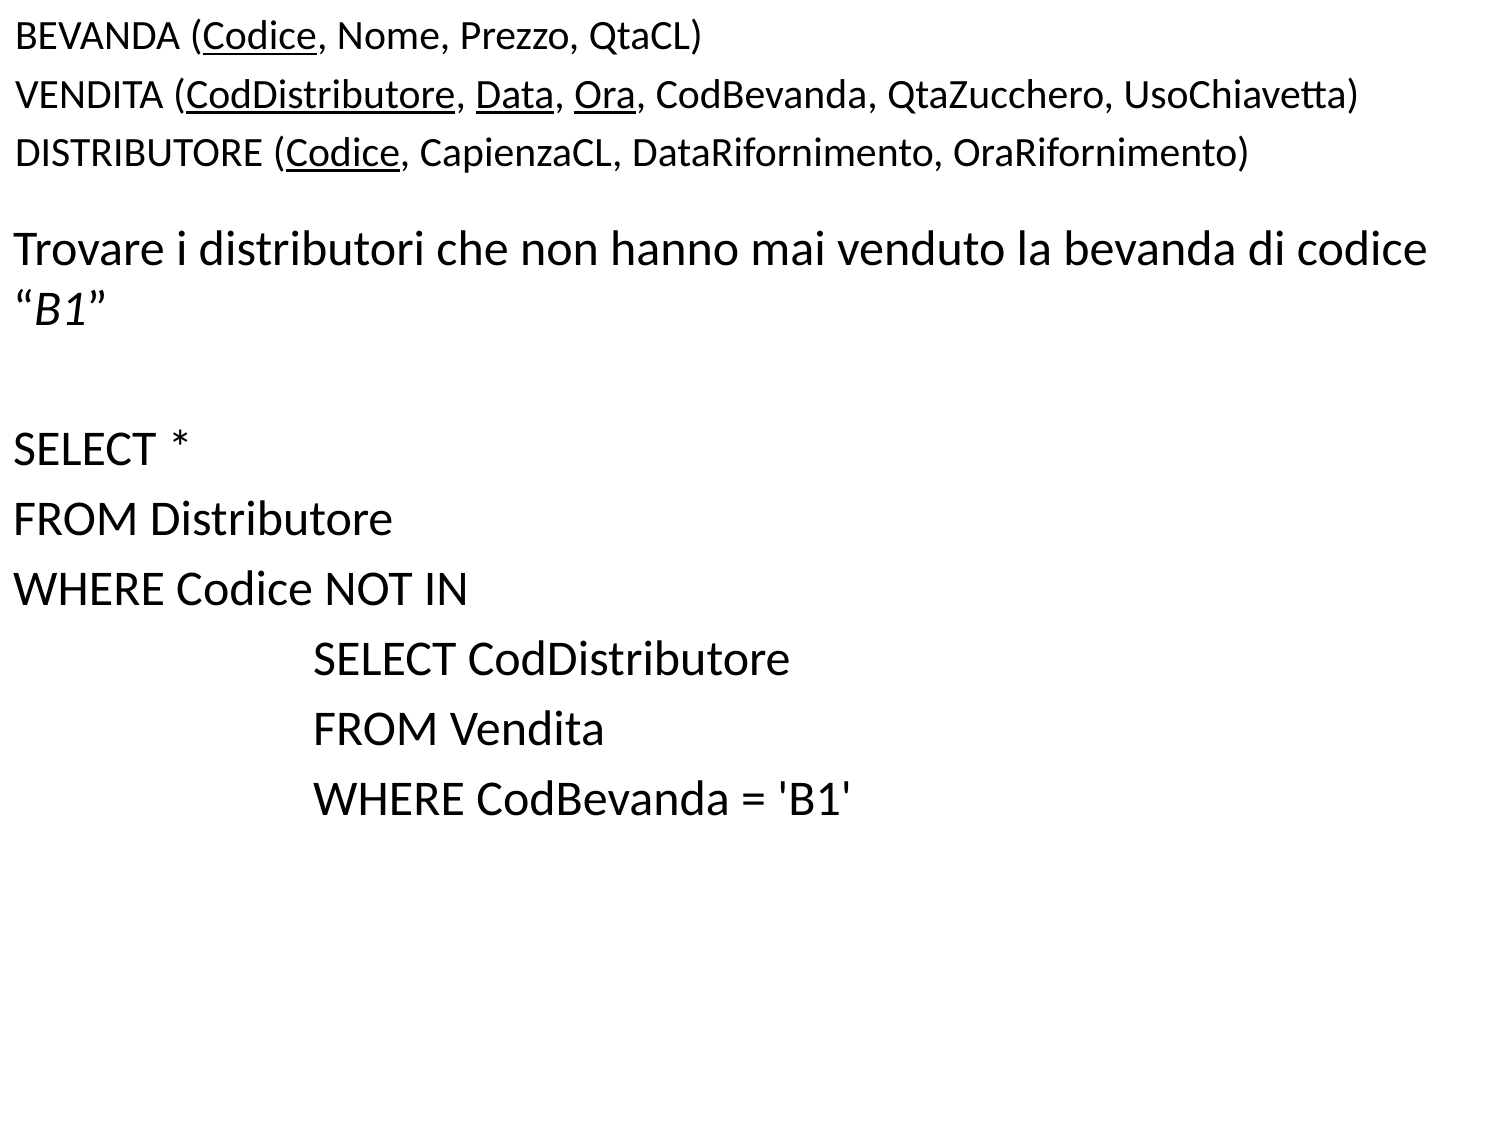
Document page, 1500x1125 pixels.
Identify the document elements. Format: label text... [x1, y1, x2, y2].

text_box Trovare i distributori che non hanno mai venduto la bevanda di codice “B1” SELECT * FROM Distributore WHERE Codice NOT IN SELECT CodDistributore FROM Vendita WHERE CodBevanda = 'B1' [0, 207, 1499, 374]
list Bevanda (Codice, Nome, Prezzo, QtaCL) Vendita (CodDistributore, Data, Ora, CodBevanda, QtaZucchero, UsoChiavetta) Distributore (Codice, CapienzaCL, DataRifornimento, OraRifornimento) [0, 0, 1500, 206]
